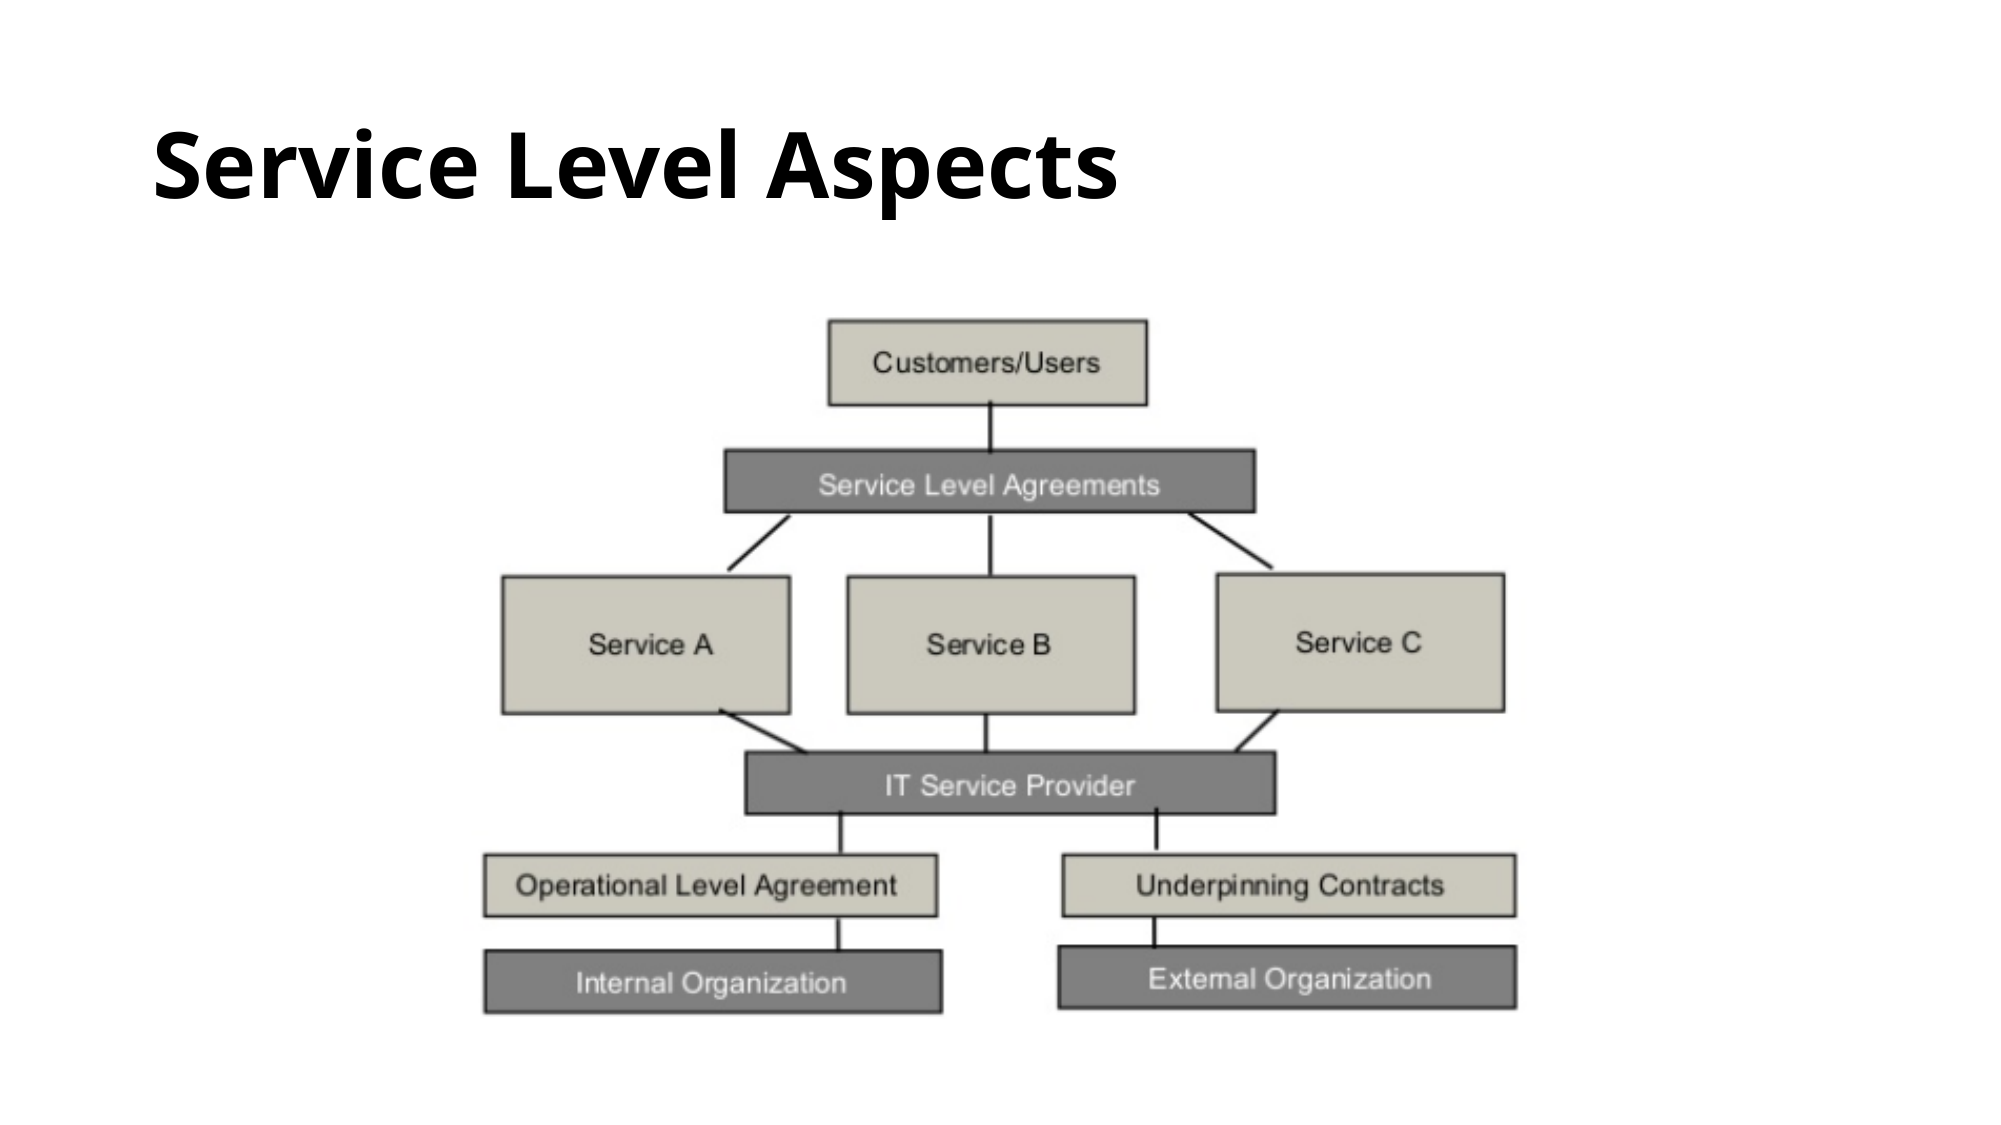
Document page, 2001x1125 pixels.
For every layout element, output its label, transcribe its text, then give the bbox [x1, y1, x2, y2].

title Service Level Aspects [137, 59, 1863, 278]
picture [412, 291, 1588, 1019]
